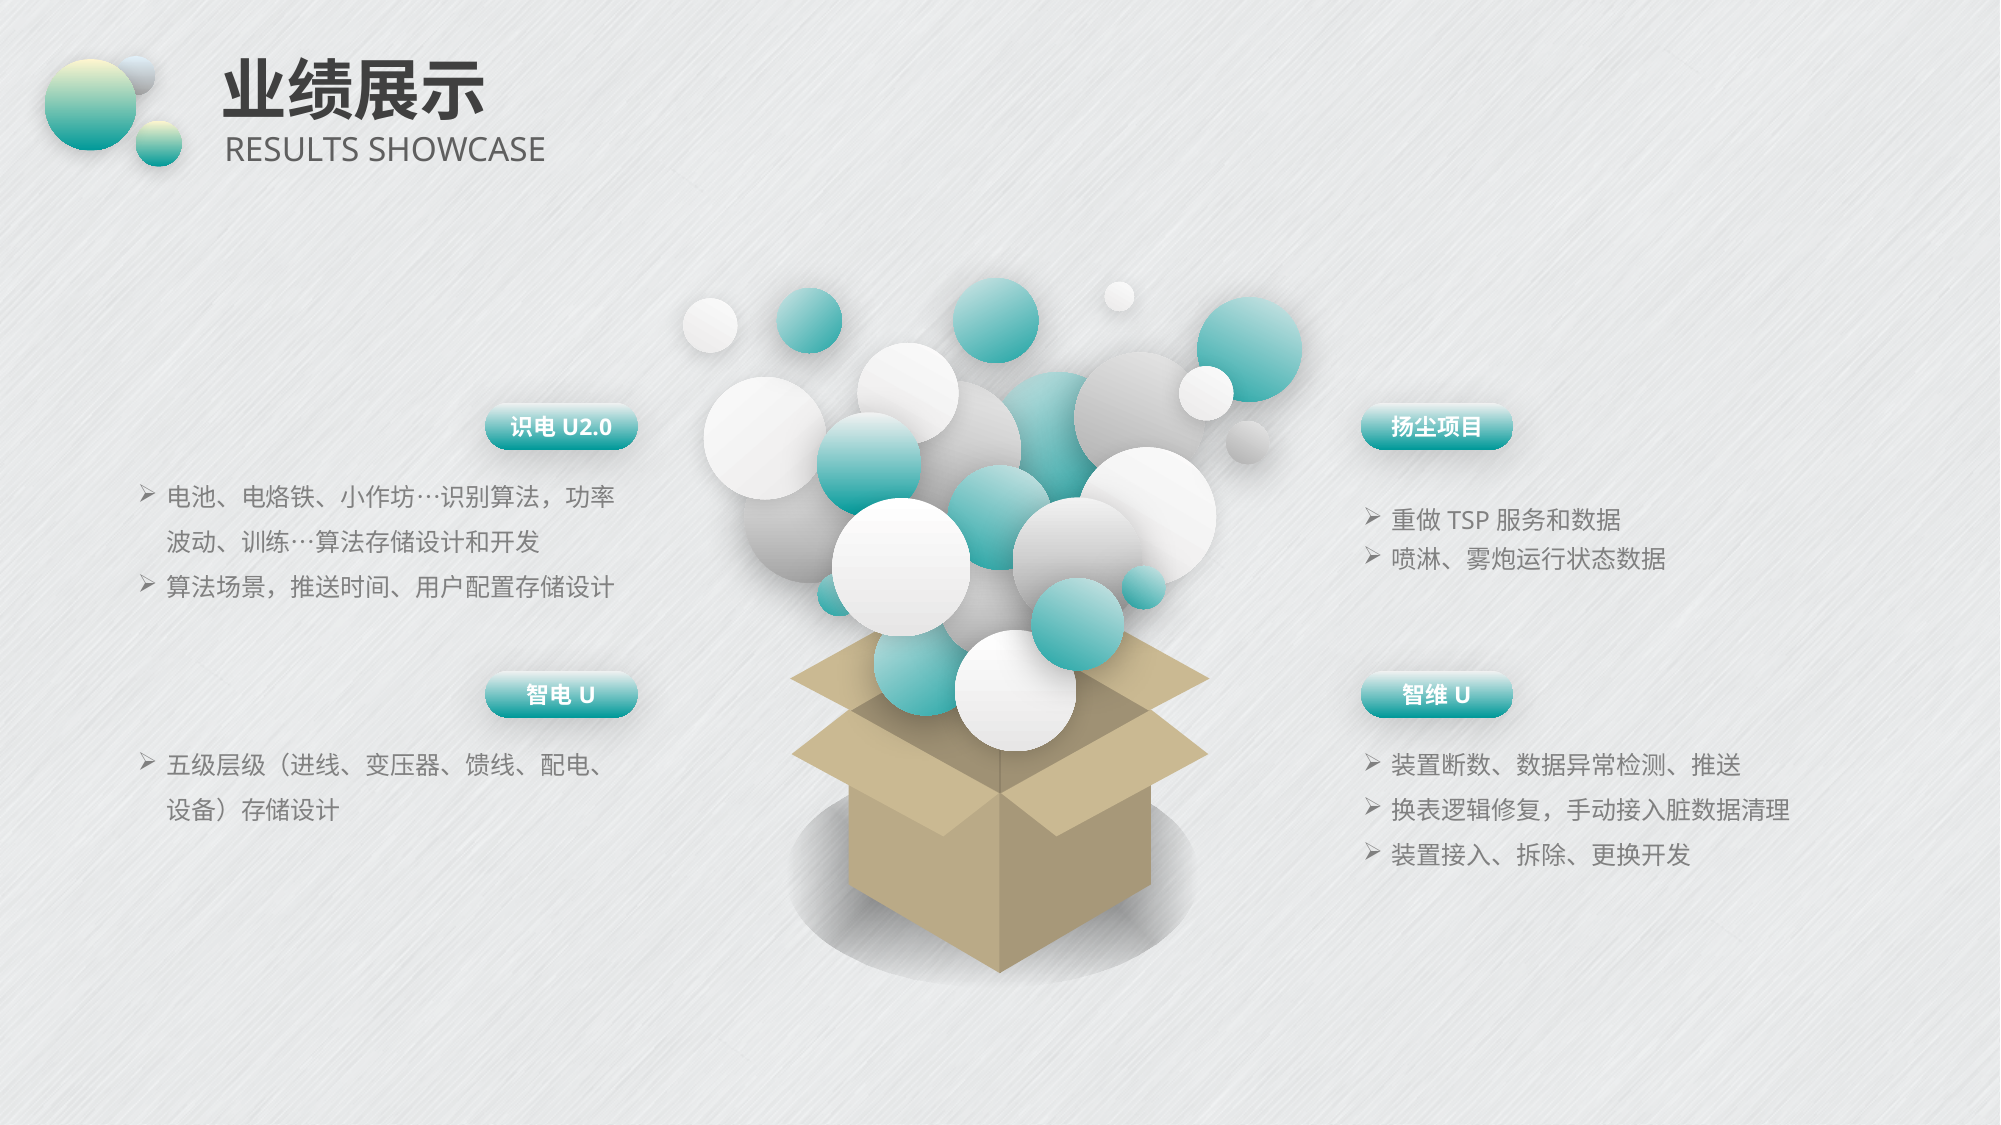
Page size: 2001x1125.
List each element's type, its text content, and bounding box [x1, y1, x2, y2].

text_box 智电U [484, 669, 639, 719]
text_box 识电U2.0 [484, 401, 639, 451]
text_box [785, 752, 1210, 988]
title 业绩展示 [205, 49, 1931, 138]
text_box 扬尘项目 [1360, 401, 1515, 451]
text_box 智维U [1360, 669, 1515, 719]
text_box 重做TSP服务和数据 喷淋、雾炮运行状态数据 [1358, 491, 1863, 578]
text_box 装置断数、数据异常检测、推送 换表逻辑修复，手动接入脏数据清理 装置接入、拆除、更换开发 [1358, 730, 1863, 874]
list RESULTS SHOWCASE [209, 125, 1585, 177]
text_box 电池、电烙铁、小作坊…识别算法，功率波动、训练…算法存储设计和开发 算法场景，推送时间、用户配置存储设计 [133, 462, 638, 606]
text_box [683, 278, 1302, 752]
text_box 五级层级（进线、变压器、馈线、配电、设备）存储设计 [133, 730, 638, 874]
